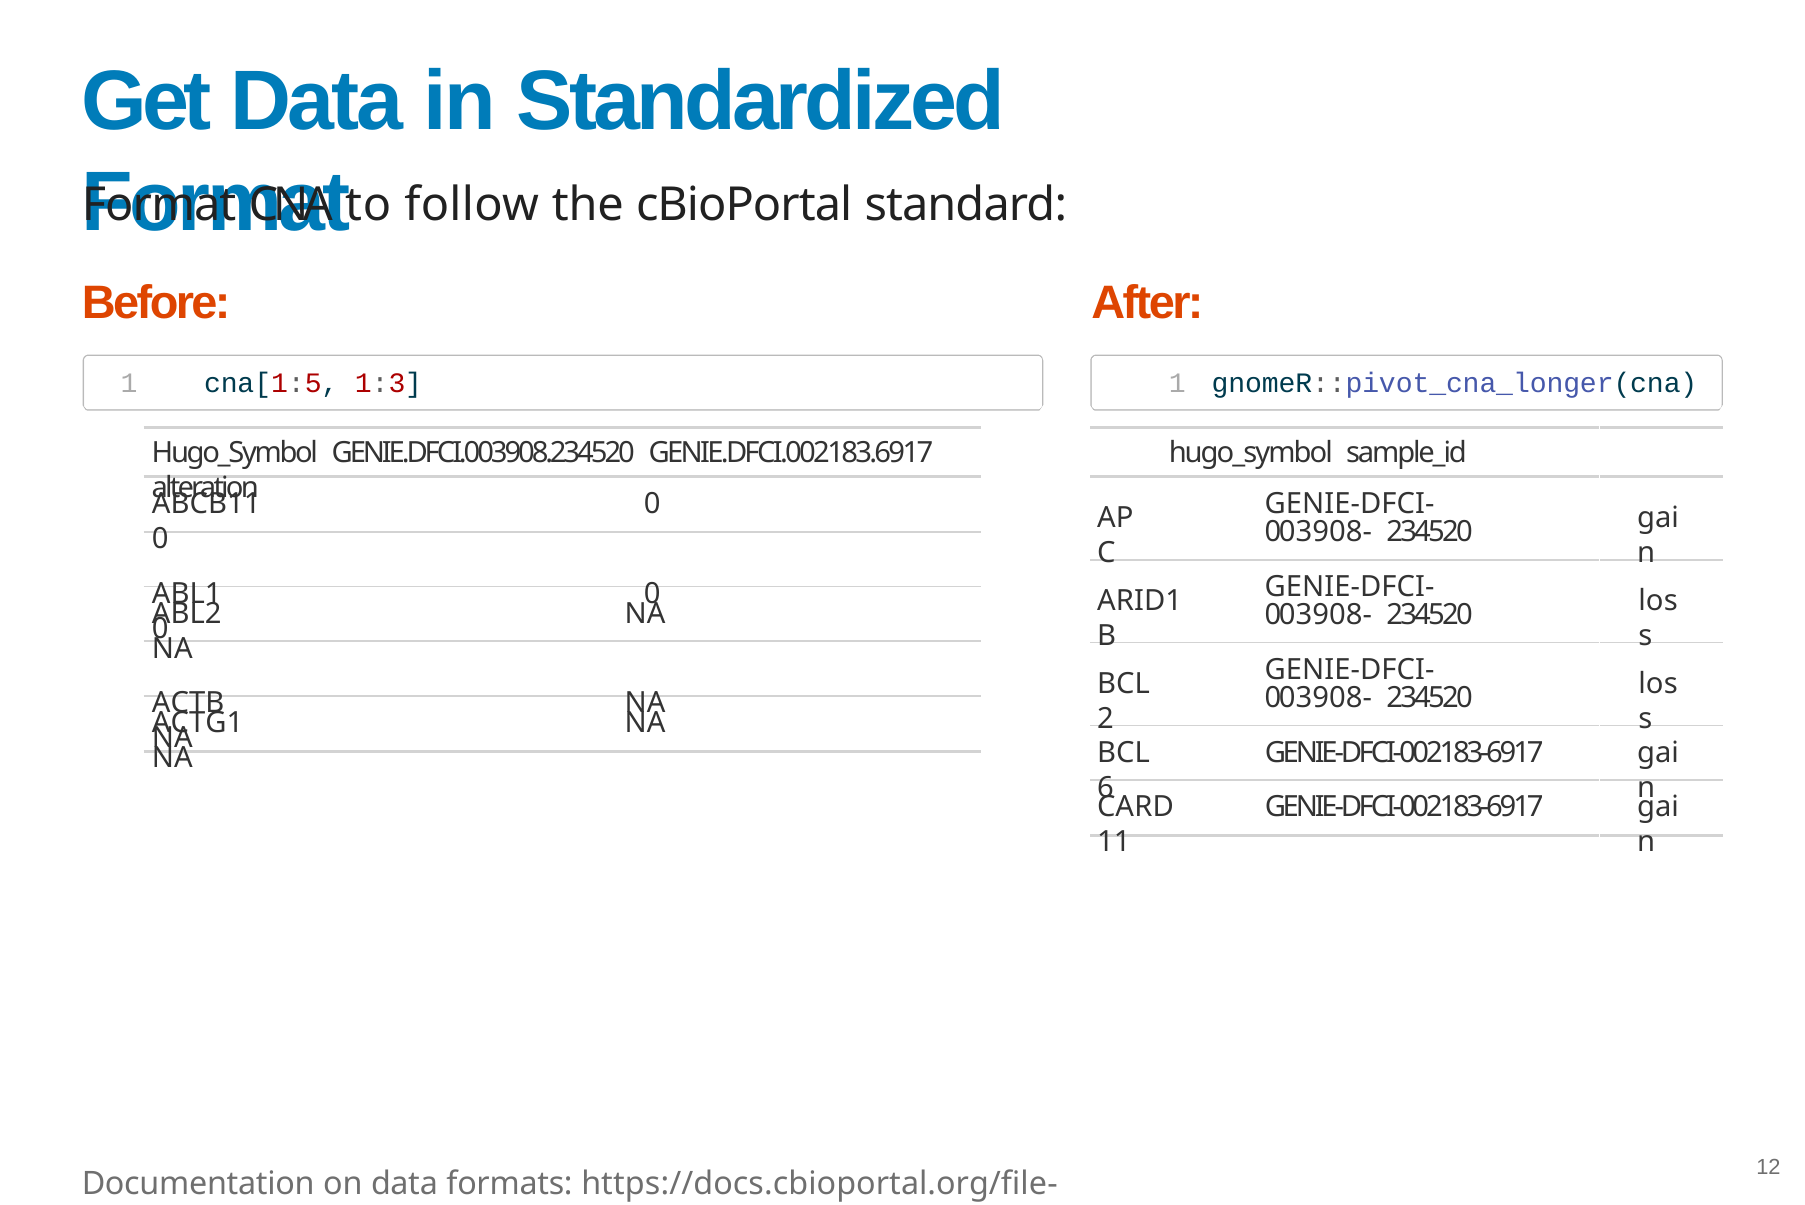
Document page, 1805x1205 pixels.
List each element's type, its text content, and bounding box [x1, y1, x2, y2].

text_box [1717, 356, 1722, 410]
text_box gain [1634, 730, 1688, 784]
title Get Data in Standardized Format [79, 43, 1268, 171]
text_box GENIE-DFCI-002183-6917 [1262, 730, 1571, 768]
text_box ACTG1 NA NA [149, 700, 975, 774]
text_box loss [1636, 661, 1687, 730]
text_box gain [1634, 503, 1688, 569]
text_box loss [1636, 578, 1687, 652]
text_box ABL2 NA NA ACTB NA NA [149, 572, 975, 700]
text_box GENIE-DFCI-003908- 234520 [1262, 647, 1520, 714]
text_box GENIE-DFCI-003908- 234520 [1262, 564, 1520, 631]
text_box BCL6 [1095, 730, 1162, 784]
text_box gain [1634, 784, 1688, 858]
text_box ABCB11 0 0 ABL1 0 0 [149, 503, 975, 572]
text_box CARD11 [1094, 784, 1189, 858]
text_box APC [1094, 503, 1149, 569]
text_box Documentation on data formats: https://docs.cbioportal.org/file-formats/ [79, 1160, 1093, 1205]
text_box GENIE-DFCI-003908- 234520 [1262, 503, 1520, 548]
text_box 12 [1754, 1150, 1783, 1179]
text_box BCL2 [1094, 661, 1162, 735]
text_box ARID1B [1095, 578, 1183, 652]
text_box GENIE-DFCI-002183-6917 [1262, 784, 1571, 823]
text_box Format CNA to follow the cBioPortal standard: Before: After: 1 cna[1:5, 1:3] 1 gnomeR::pivot_cna_longer(cna) Hugo_Symbol GENIE.DFCI.003908.234520 GENIE.DFCI.002183.6917 hugo_symbol sample_id alteration [79, 171, 1717, 503]
